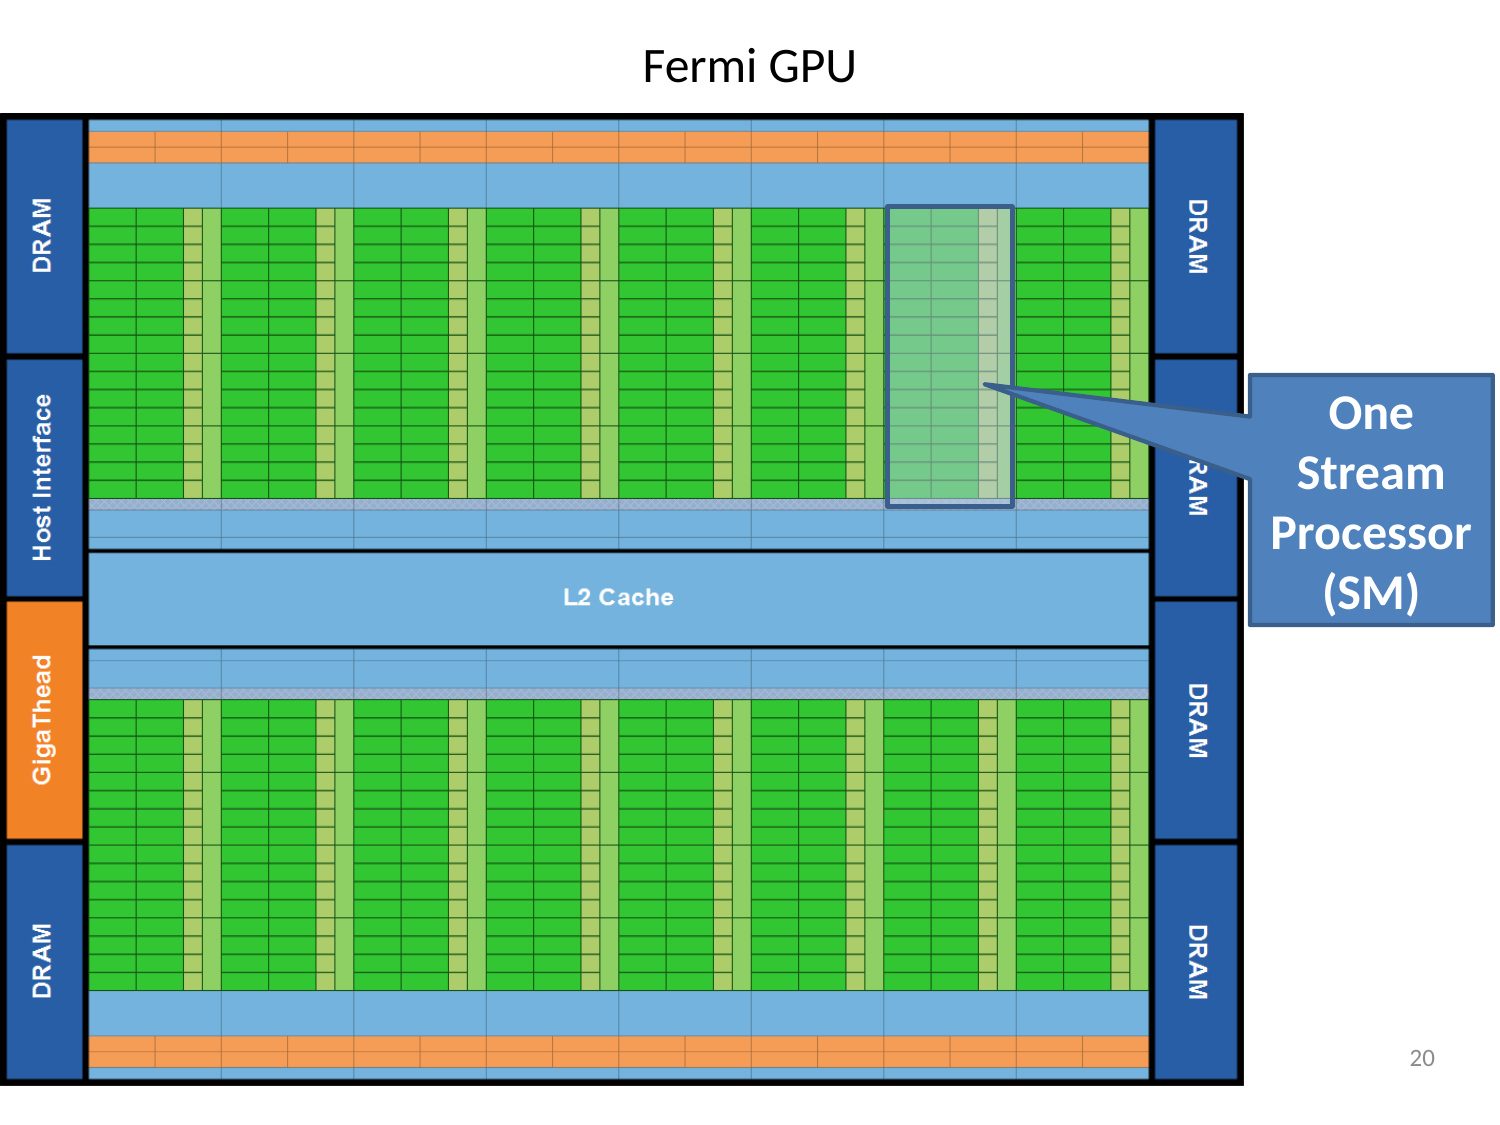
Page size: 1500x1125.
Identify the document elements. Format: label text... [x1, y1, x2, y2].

slide_number 20 [1249, 1026, 1450, 1087]
text_box One Stream Processor (SM) [1249, 372, 1495, 628]
title Fermi GPU [75, 24, 1425, 100]
picture [0, 112, 1245, 1087]
